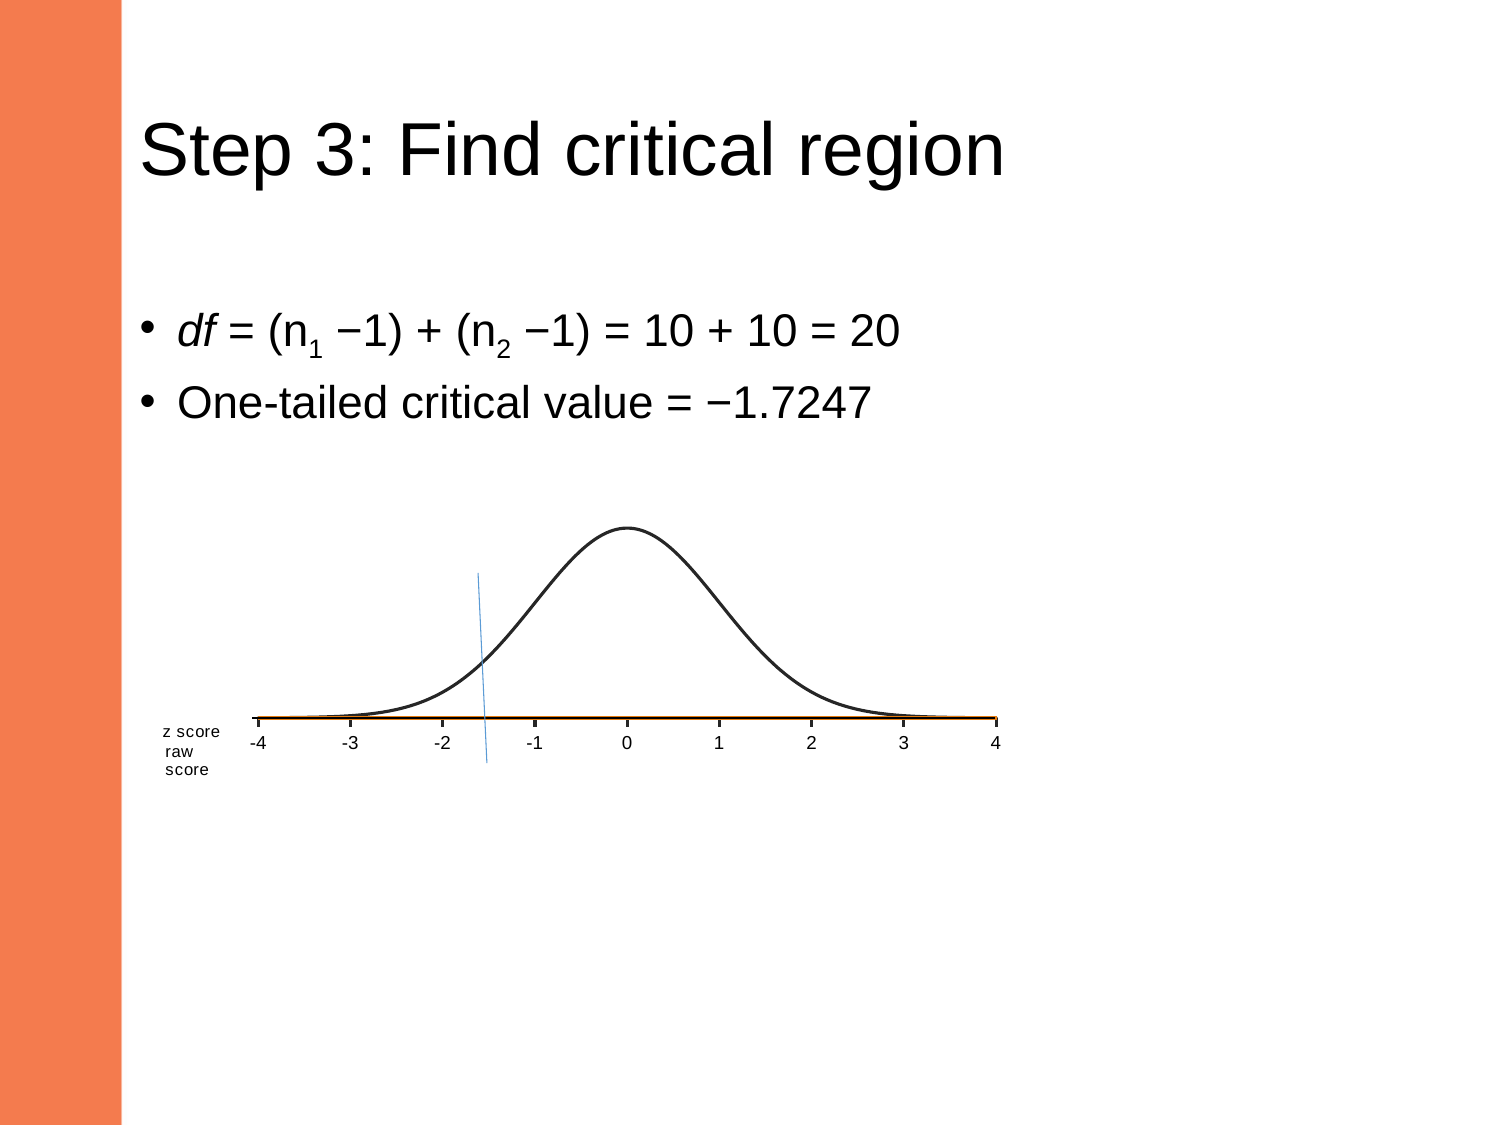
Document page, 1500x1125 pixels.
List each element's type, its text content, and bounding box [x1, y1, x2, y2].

chart [157, 498, 1087, 844]
title Step 3: Find critical region [124, 42, 1419, 260]
list df = (n1 −1) + (n2 −1) = 10 + 10 = 20 One-tailed critical value = −1.7247 [124, 294, 1419, 1009]
picture [0, 0, 1500, 1125]
